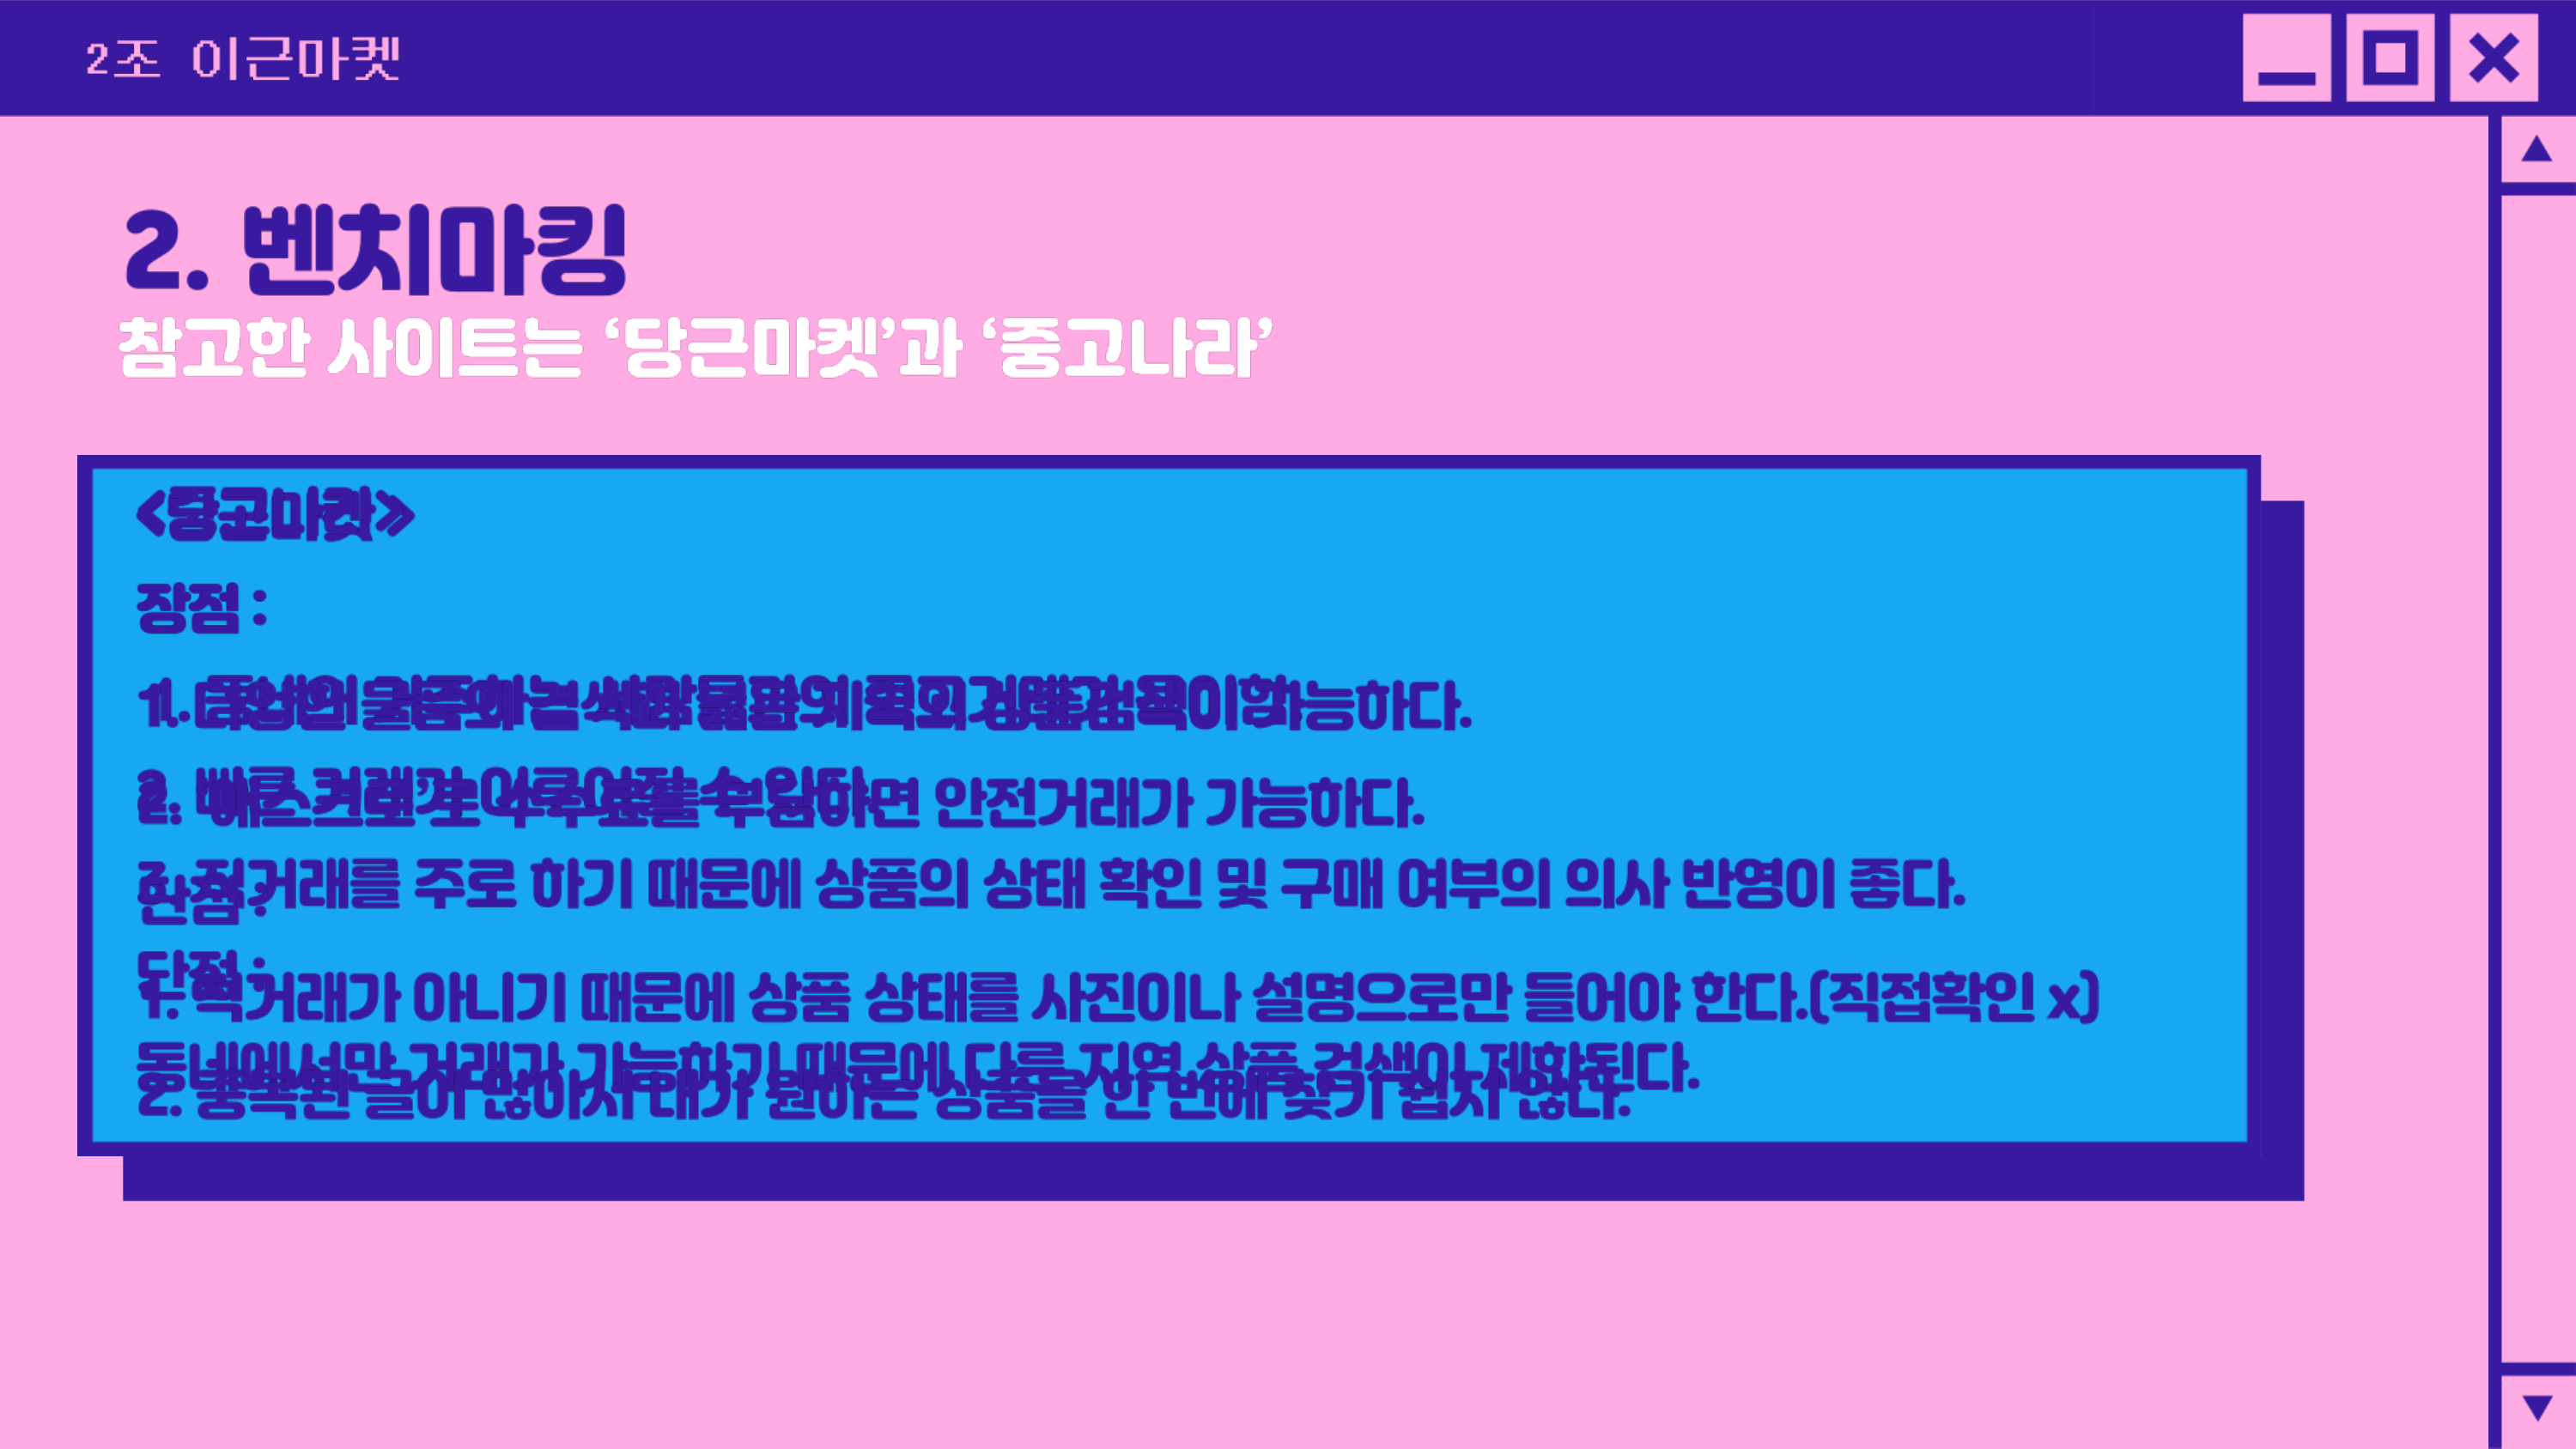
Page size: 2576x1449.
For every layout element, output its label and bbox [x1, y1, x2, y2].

picture [0, 151, 2488, 1449]
picture [76, 12, 424, 106]
text_box [2488, 127, 2576, 1449]
text_box [0, 0, 2576, 118]
